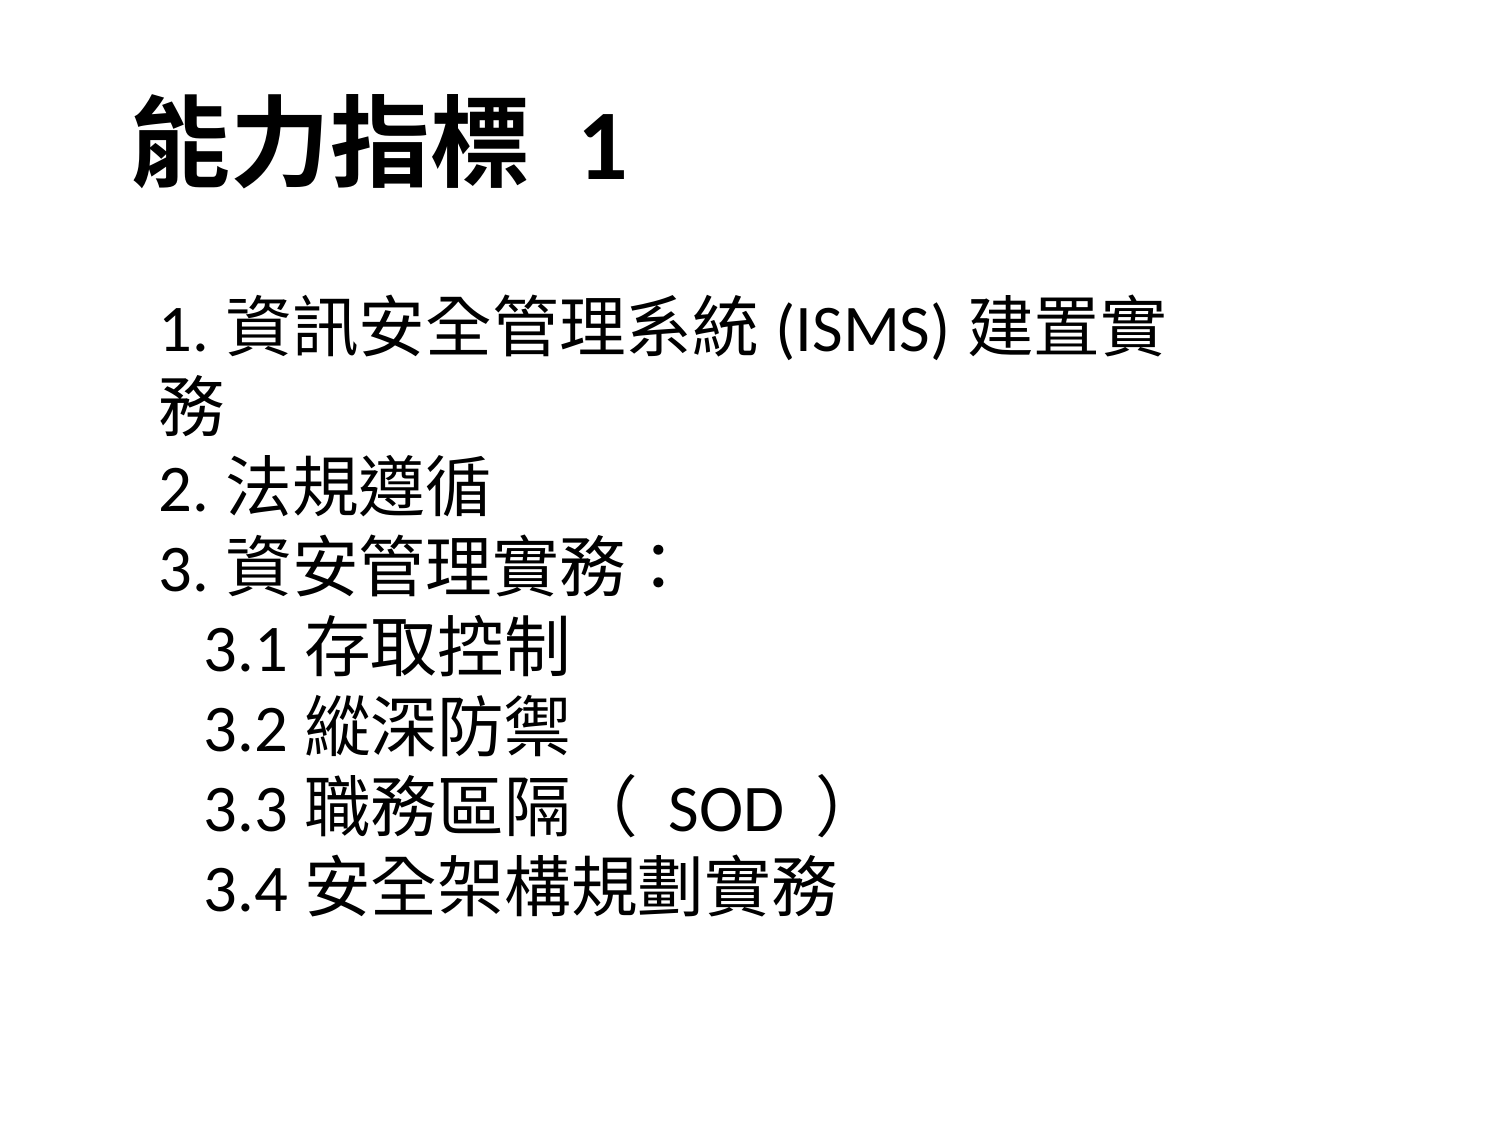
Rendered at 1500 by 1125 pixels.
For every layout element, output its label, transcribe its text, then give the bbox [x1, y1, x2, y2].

text_box 能力指標 1 [115, 72, 643, 208]
text_box 1.資訊安全管理系統(ISMS)建置實務 2.法規遵循 3.資安管理實務： 3.1存取控制 3.2縱深防禦 3.3職務區隔（ SOD ） 3.4安全架構規劃實務 [144, 277, 1242, 932]
